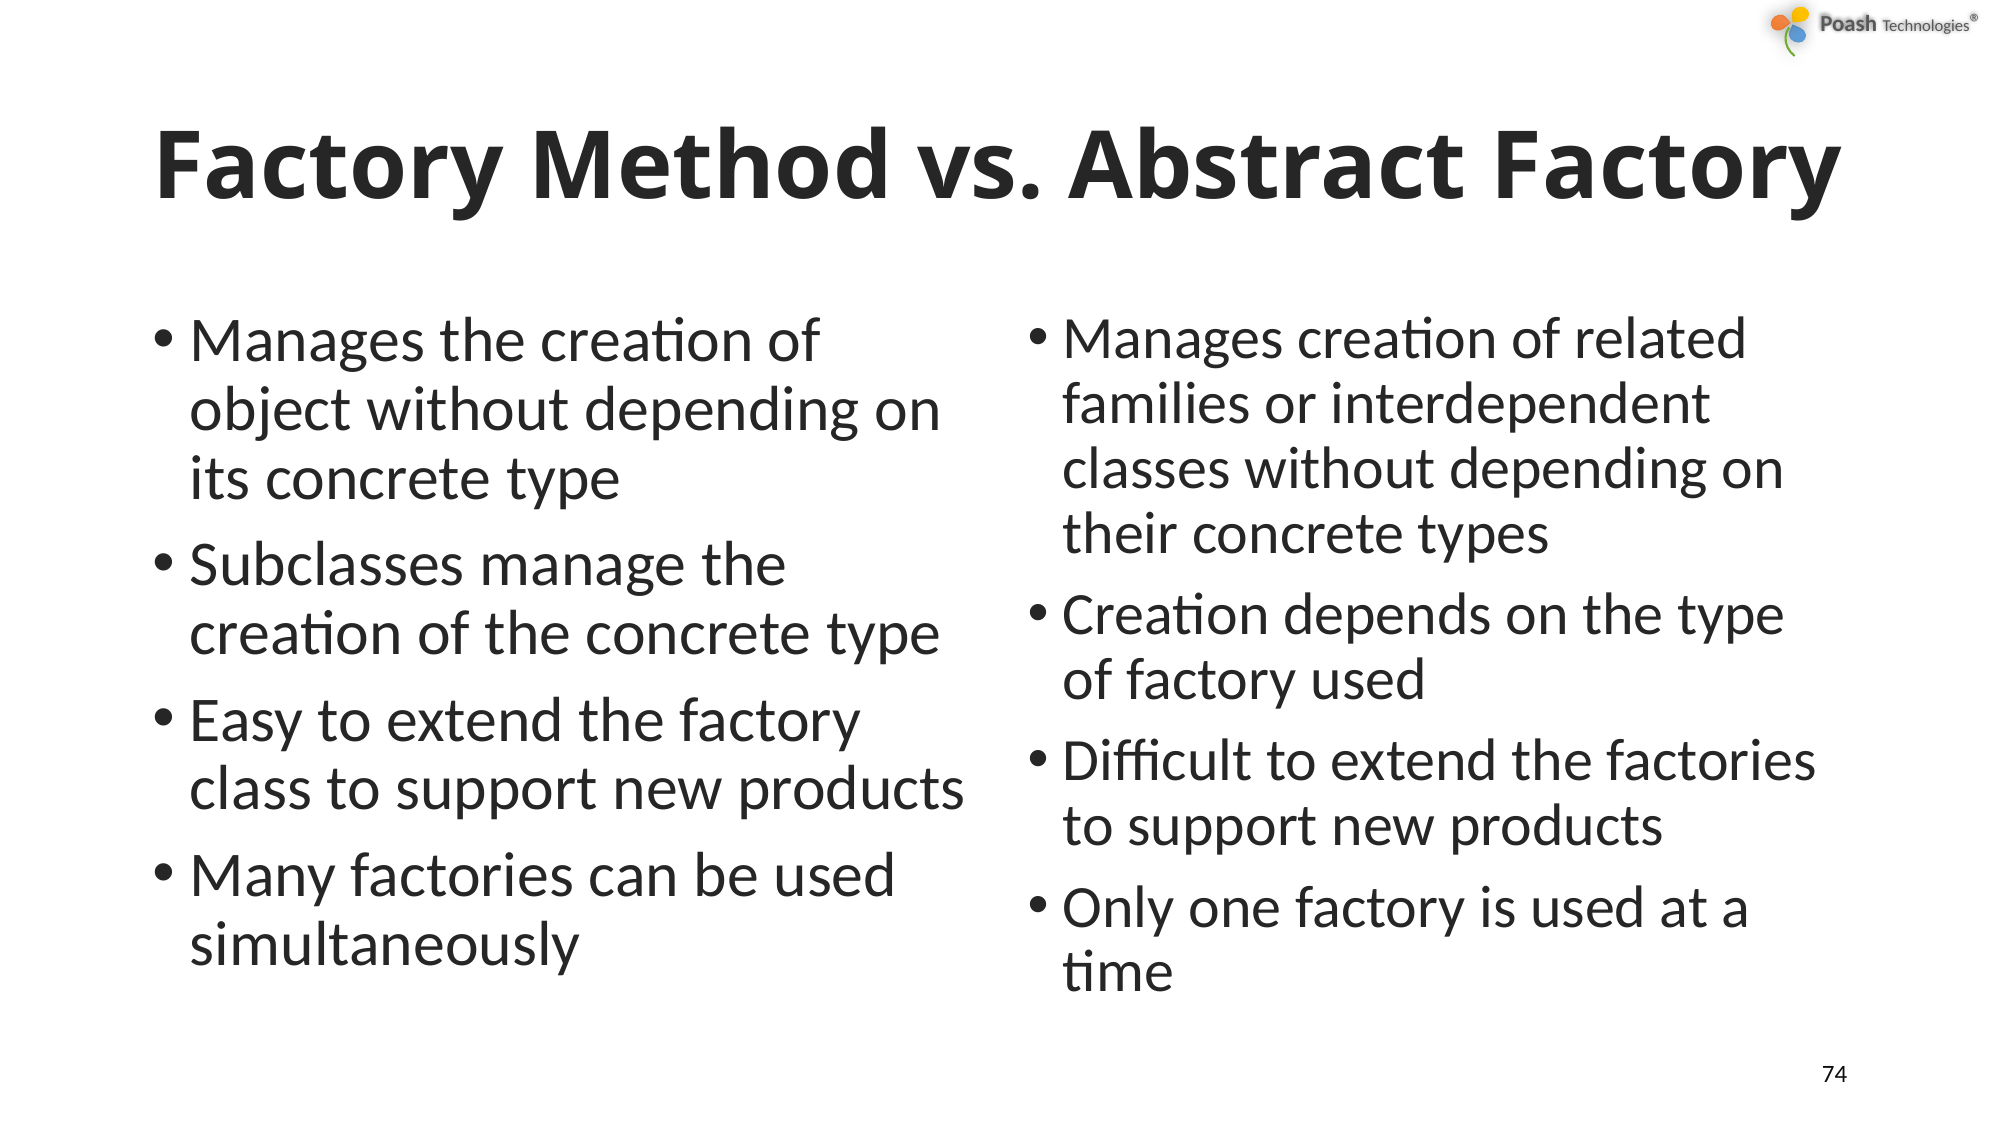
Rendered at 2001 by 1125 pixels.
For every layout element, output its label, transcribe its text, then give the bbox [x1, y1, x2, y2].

list Manages the creation of object without depending on its concrete type Subclasses manage the creation of the concrete type Easy to extend the factory class to support new products Many factories can be used simultaneously [137, 299, 988, 1014]
list Manages creation of related families or interdependent classes without depending on their concrete types Creation depends on the type of factory used Difficult to extend the factories to support new products Only one factory is used at a time [1012, 299, 1863, 1014]
slide_number 74 [1412, 1042, 1863, 1103]
title Factory Method vs. Abstract Factory [137, 59, 1863, 278]
